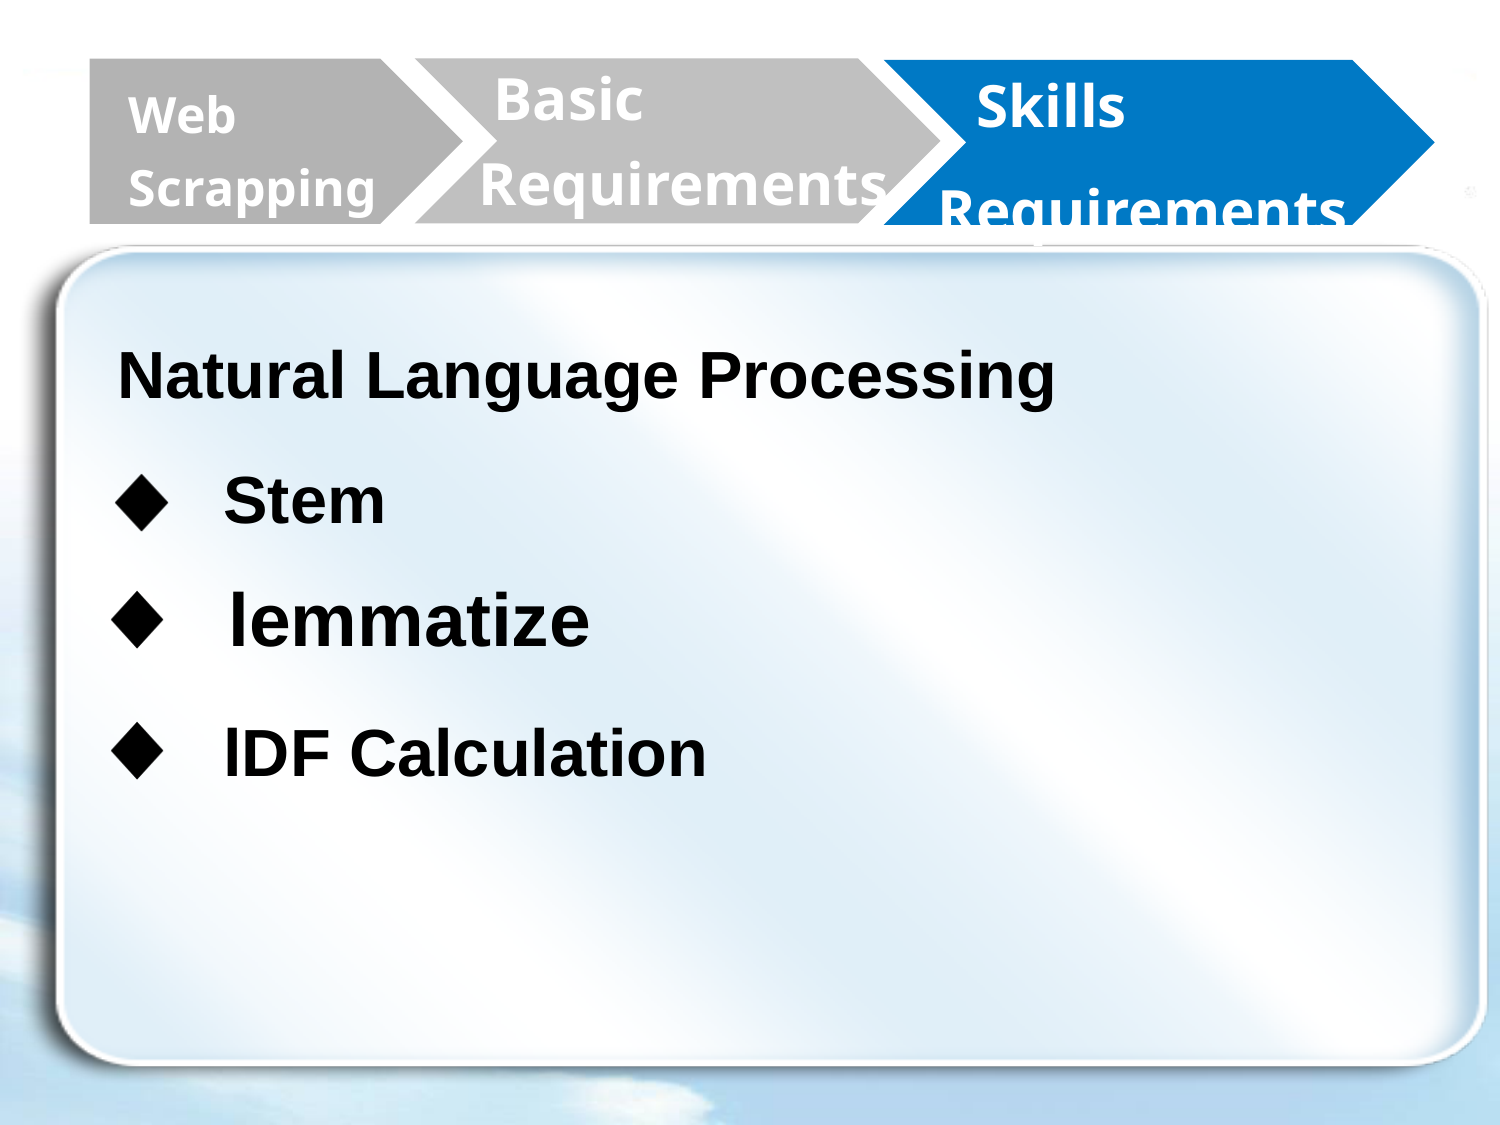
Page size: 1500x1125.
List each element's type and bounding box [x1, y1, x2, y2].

picture [0, 0, 1500, 1125]
text_box [55, 58, 1435, 266]
